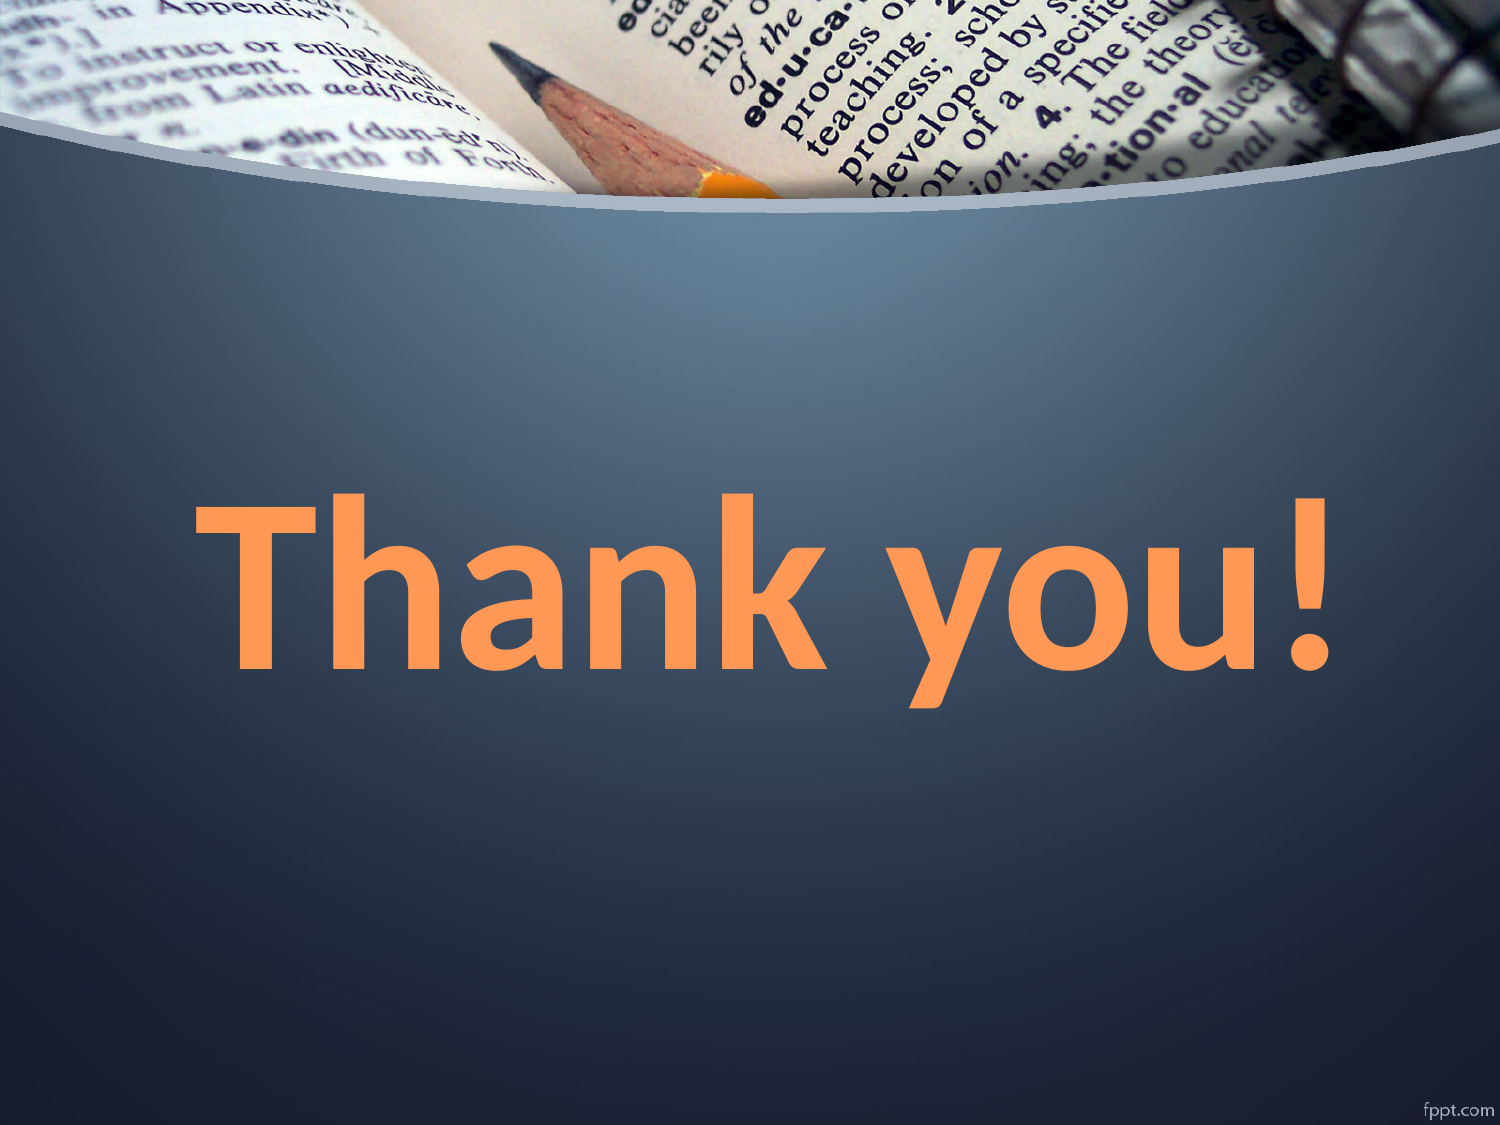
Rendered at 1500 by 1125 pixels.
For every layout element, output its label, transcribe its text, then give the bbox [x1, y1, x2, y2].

text_box Thank you! [179, 412, 1368, 728]
picture [0, 0, 1500, 1125]
